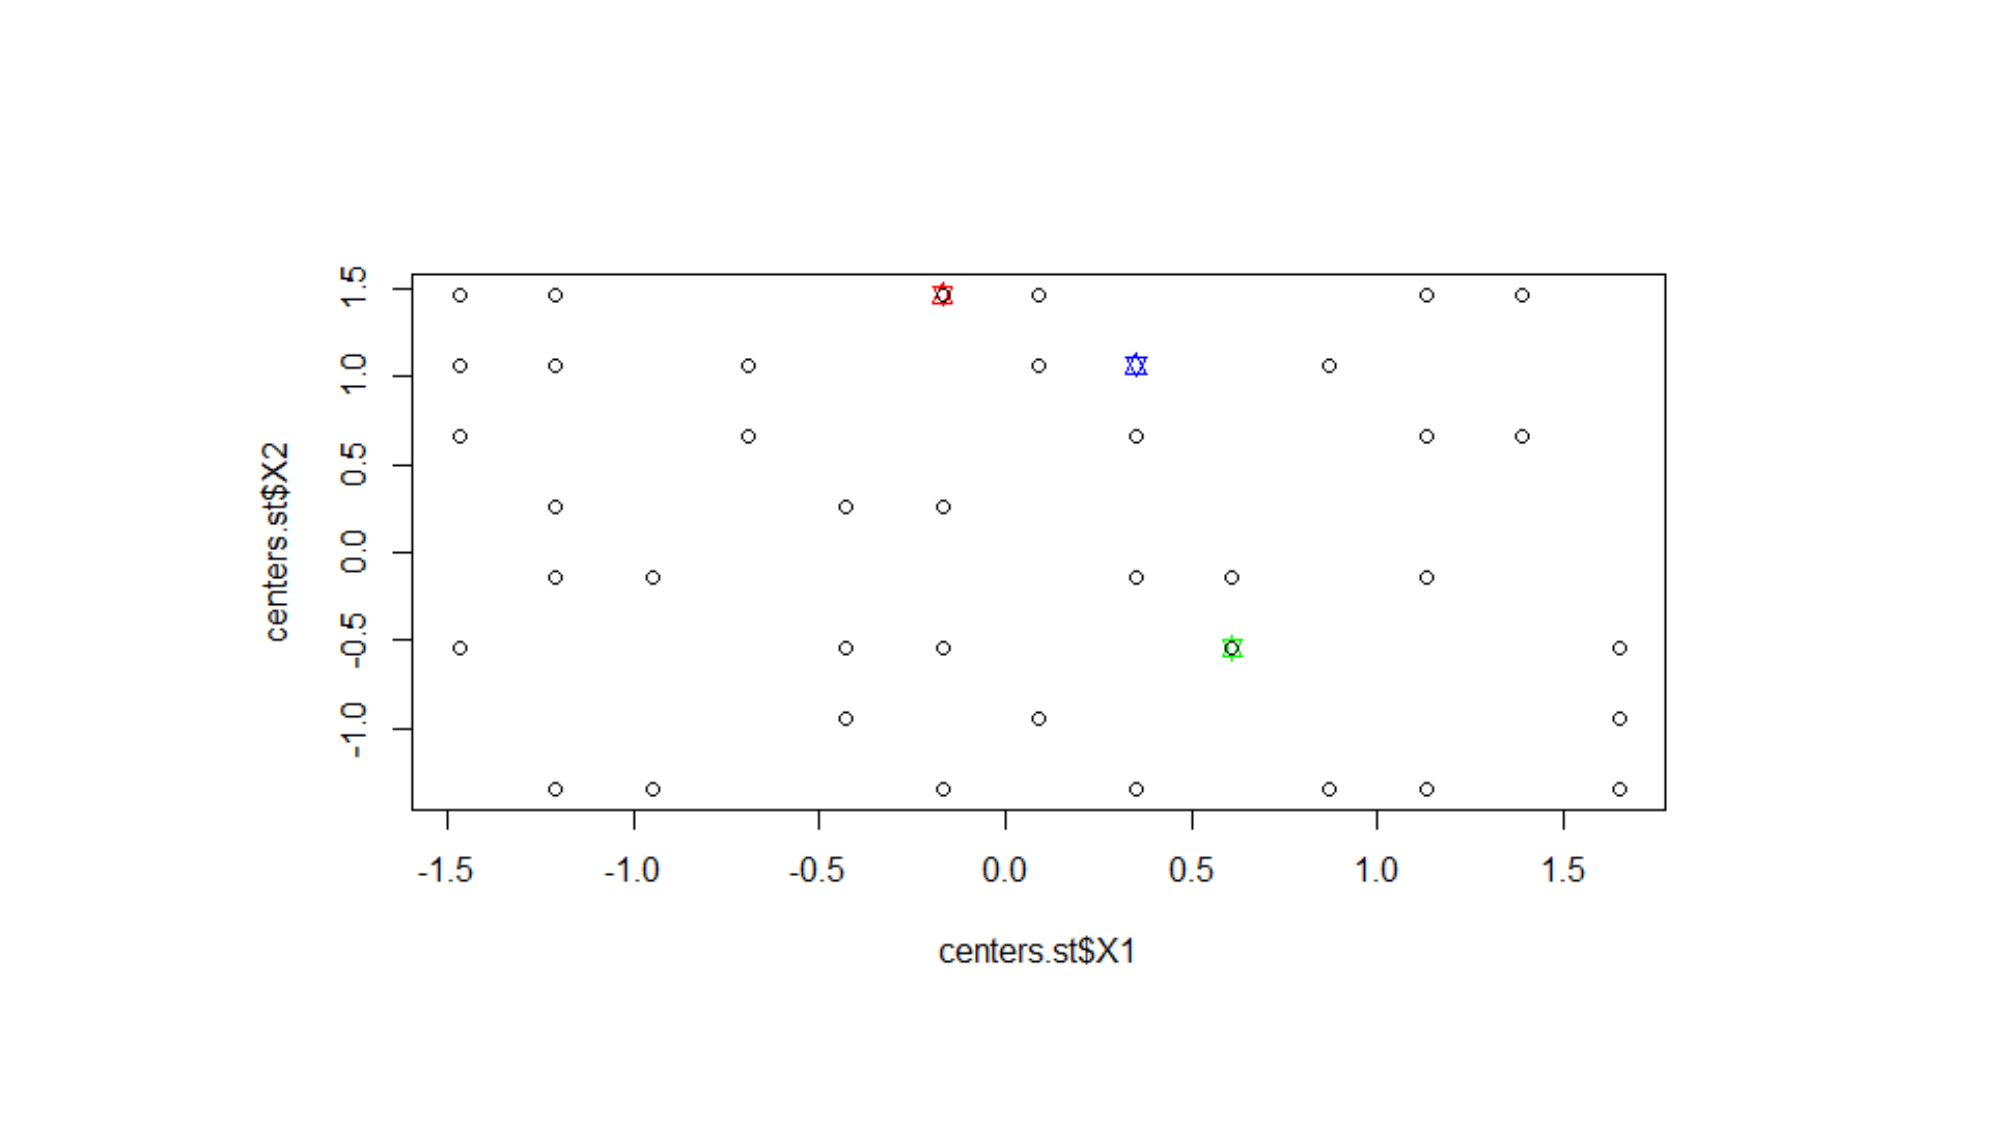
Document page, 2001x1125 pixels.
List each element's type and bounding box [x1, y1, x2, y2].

picture [250, 112, 1750, 1013]
